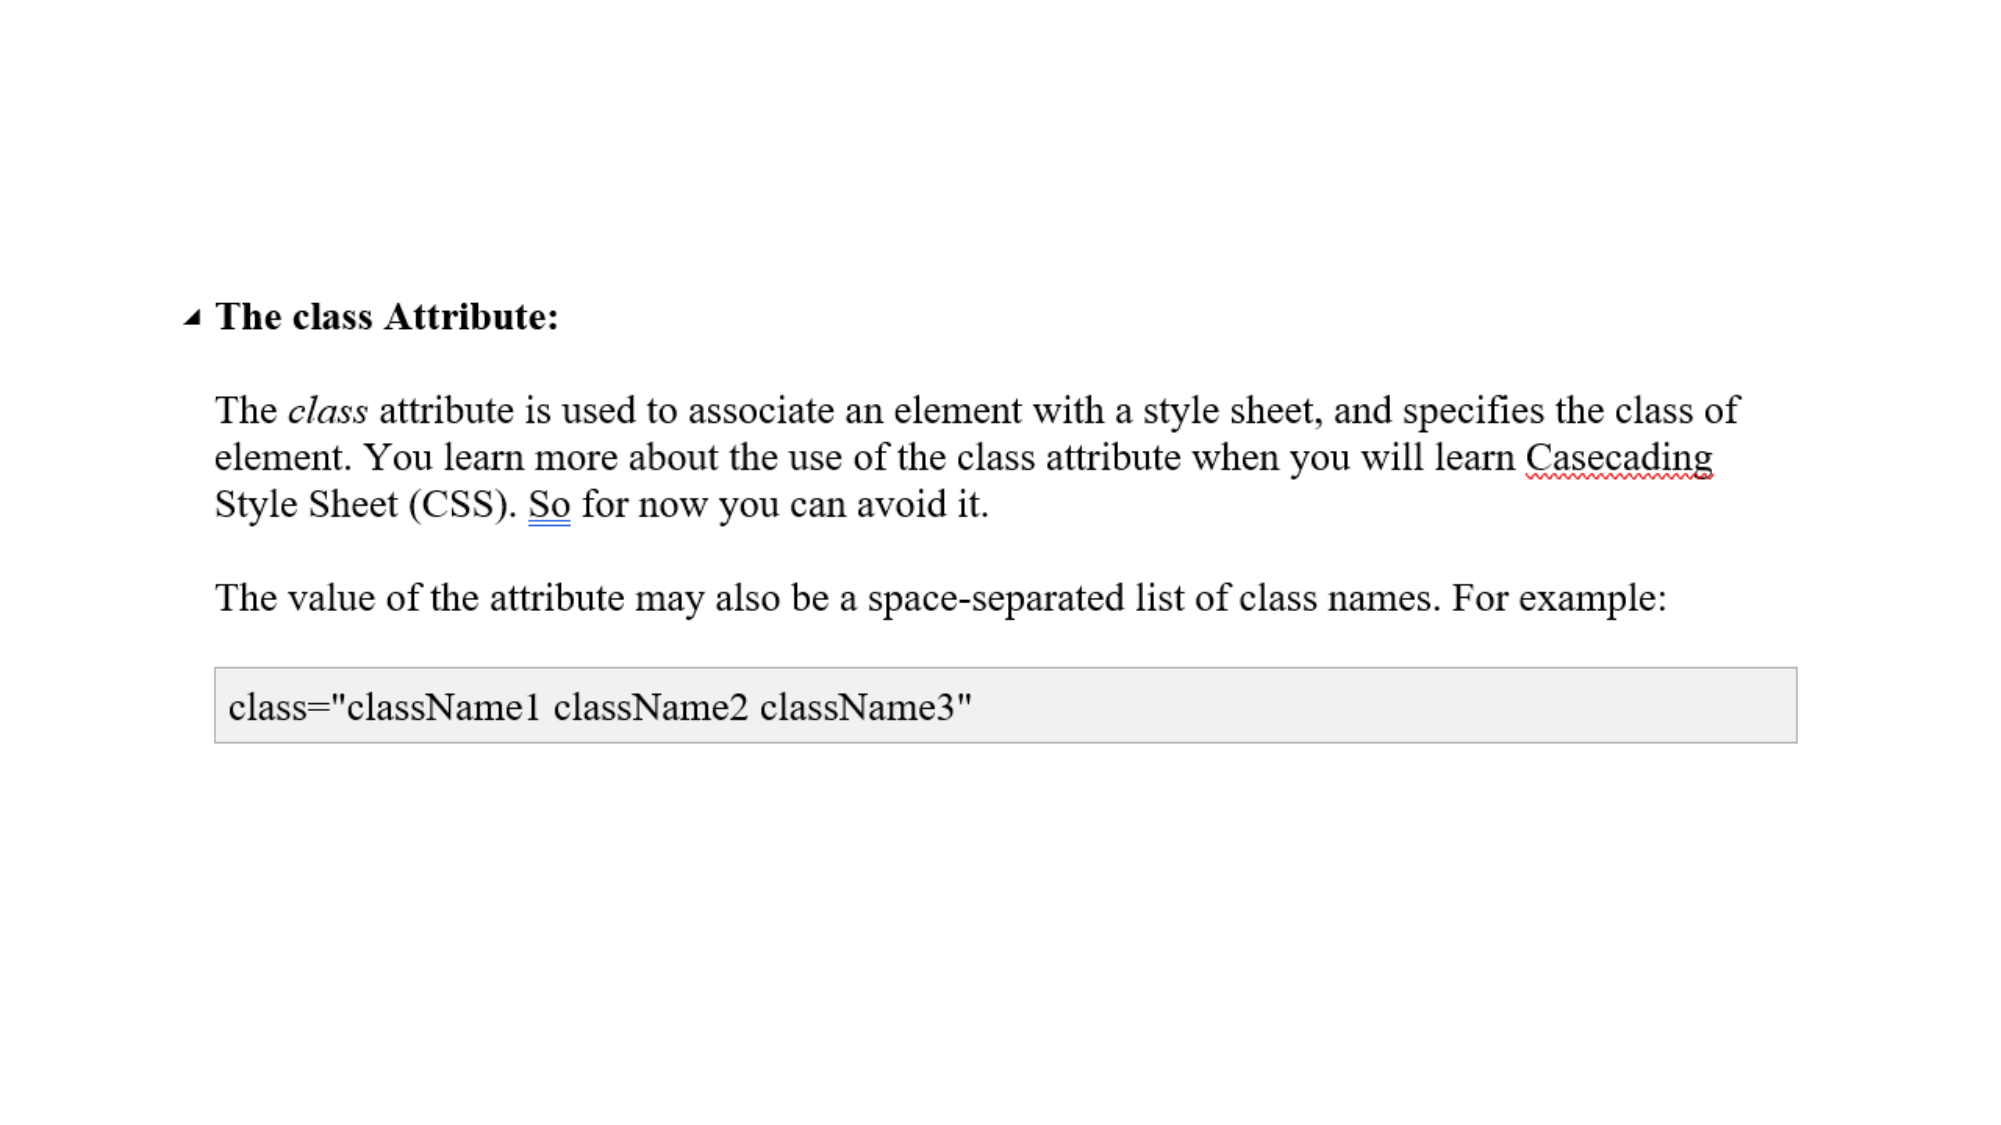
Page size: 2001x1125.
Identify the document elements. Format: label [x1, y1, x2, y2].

picture [177, 288, 1823, 836]
